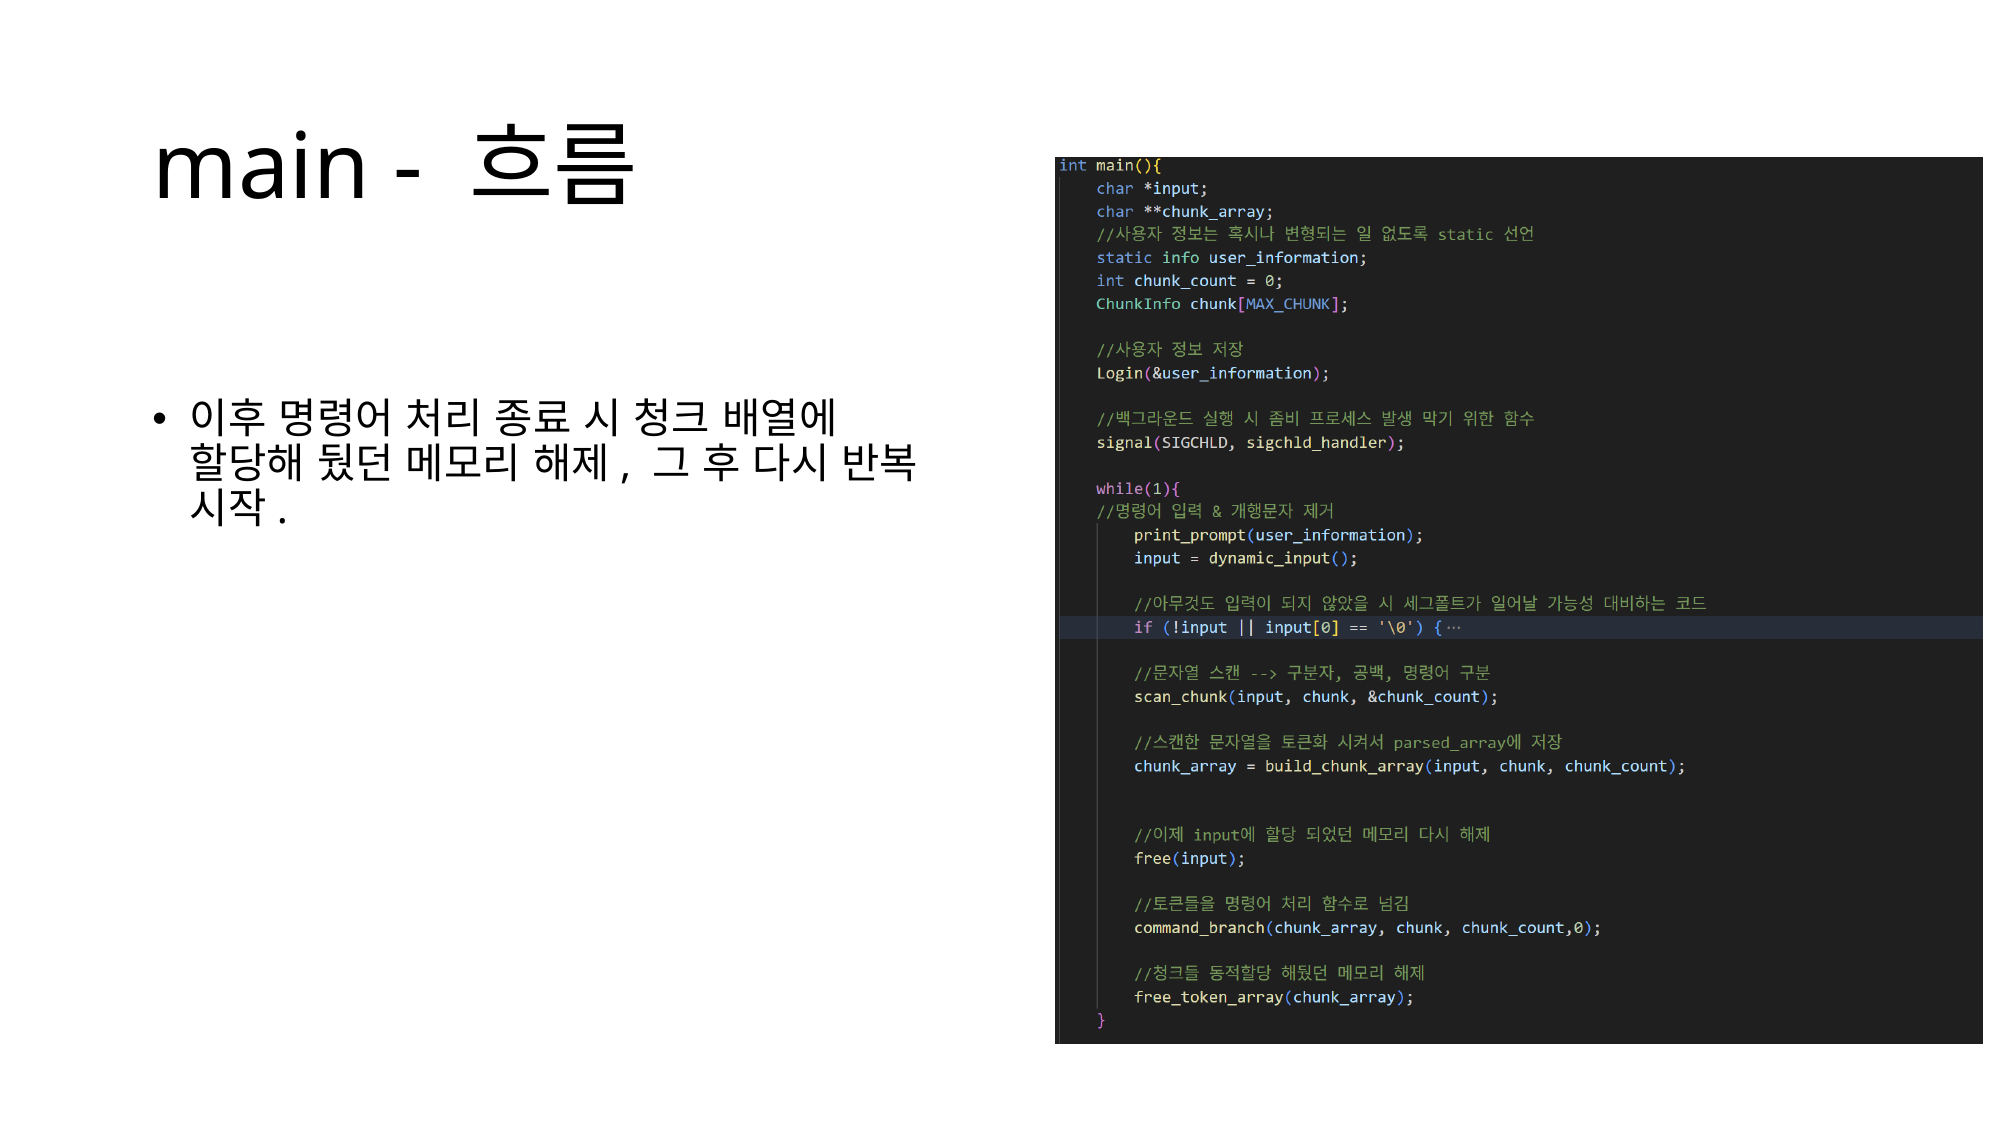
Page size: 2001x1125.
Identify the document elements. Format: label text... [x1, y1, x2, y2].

picture [1054, 156, 1984, 1044]
list 이후 명령어 처리 종료 시 청크 배열에 할당해 뒀던 메모리 해제, 그 후 다시 반복 시작. [137, 299, 967, 1014]
title main - 흐름 [137, 59, 1863, 278]
